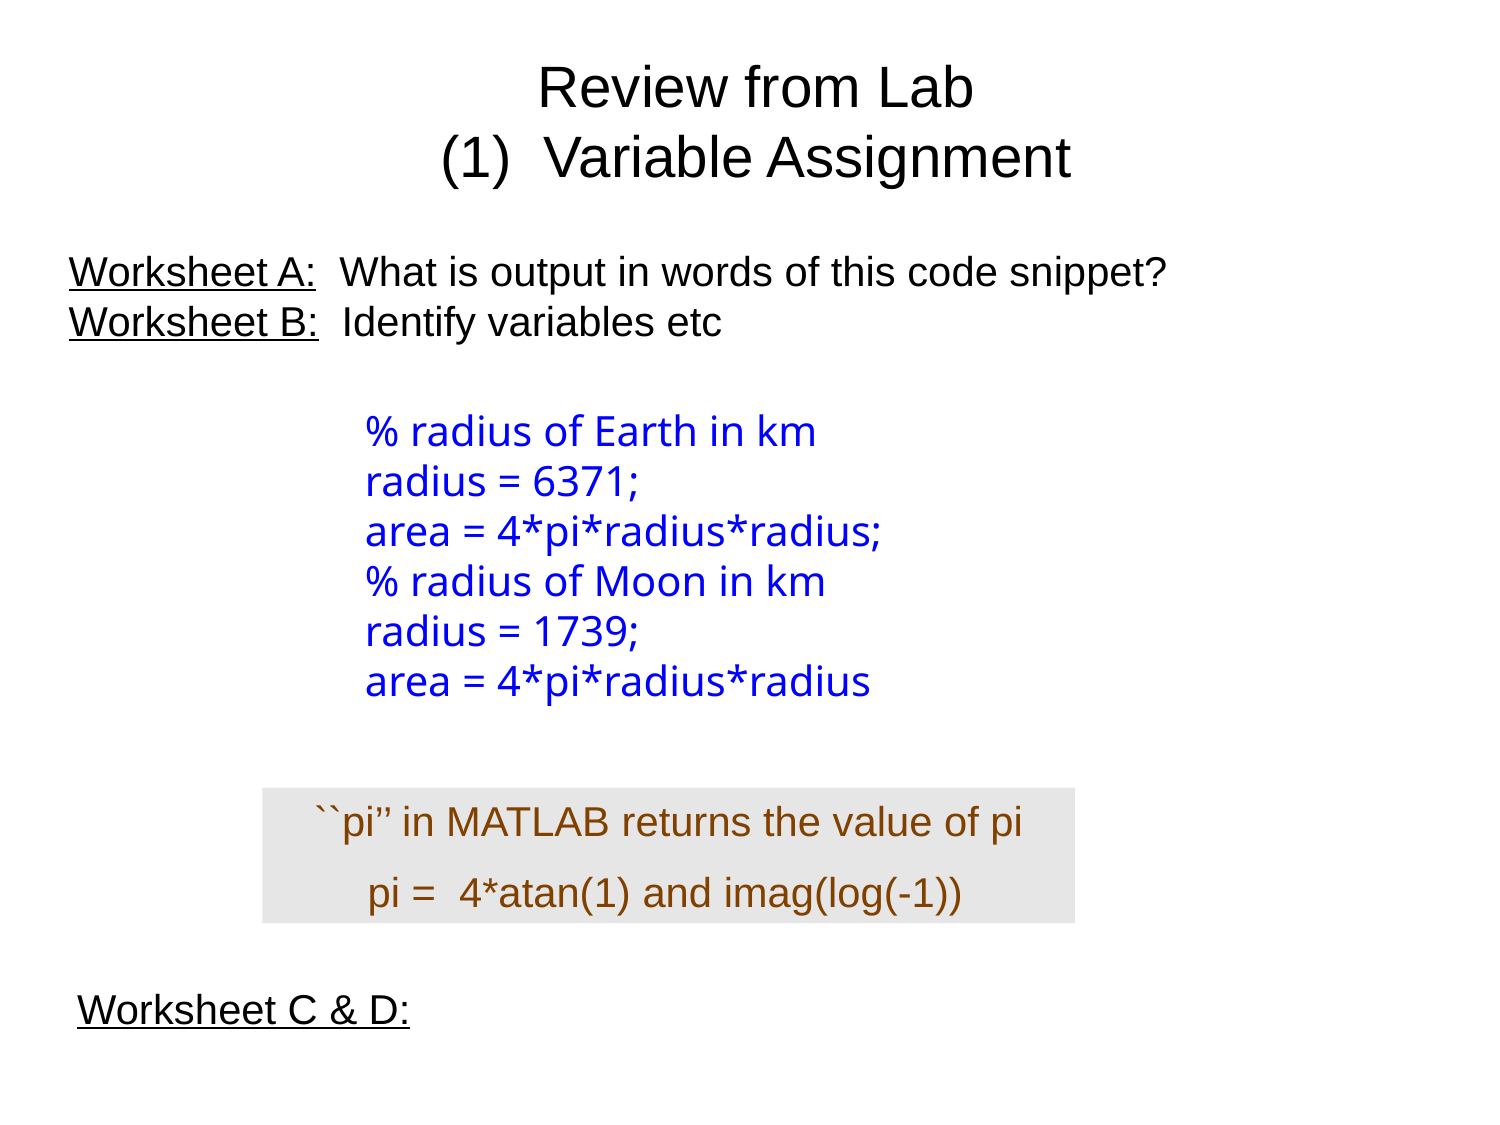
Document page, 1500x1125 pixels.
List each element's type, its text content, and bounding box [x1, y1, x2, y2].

text_box ``pi’’ in MATLAB returns the value of pi pi = 4*atan(1) and imag(log(-1)) [262, 787, 1075, 924]
text_box Worksheet C & D: [62, 975, 1263, 1040]
text_box % radius of Earth in km radius = 6371; area = 4*pi*radius*radius; % radius of Moon in km radius = 1739; area = 4*pi*radius*radius [350, 397, 1138, 763]
text_box Worksheet A: What is output in words of this code snippet? Worksheet B: Identify variables etc [53, 237, 1183, 353]
title Review from Lab (1) Variable Assignment [62, 37, 1451, 201]
